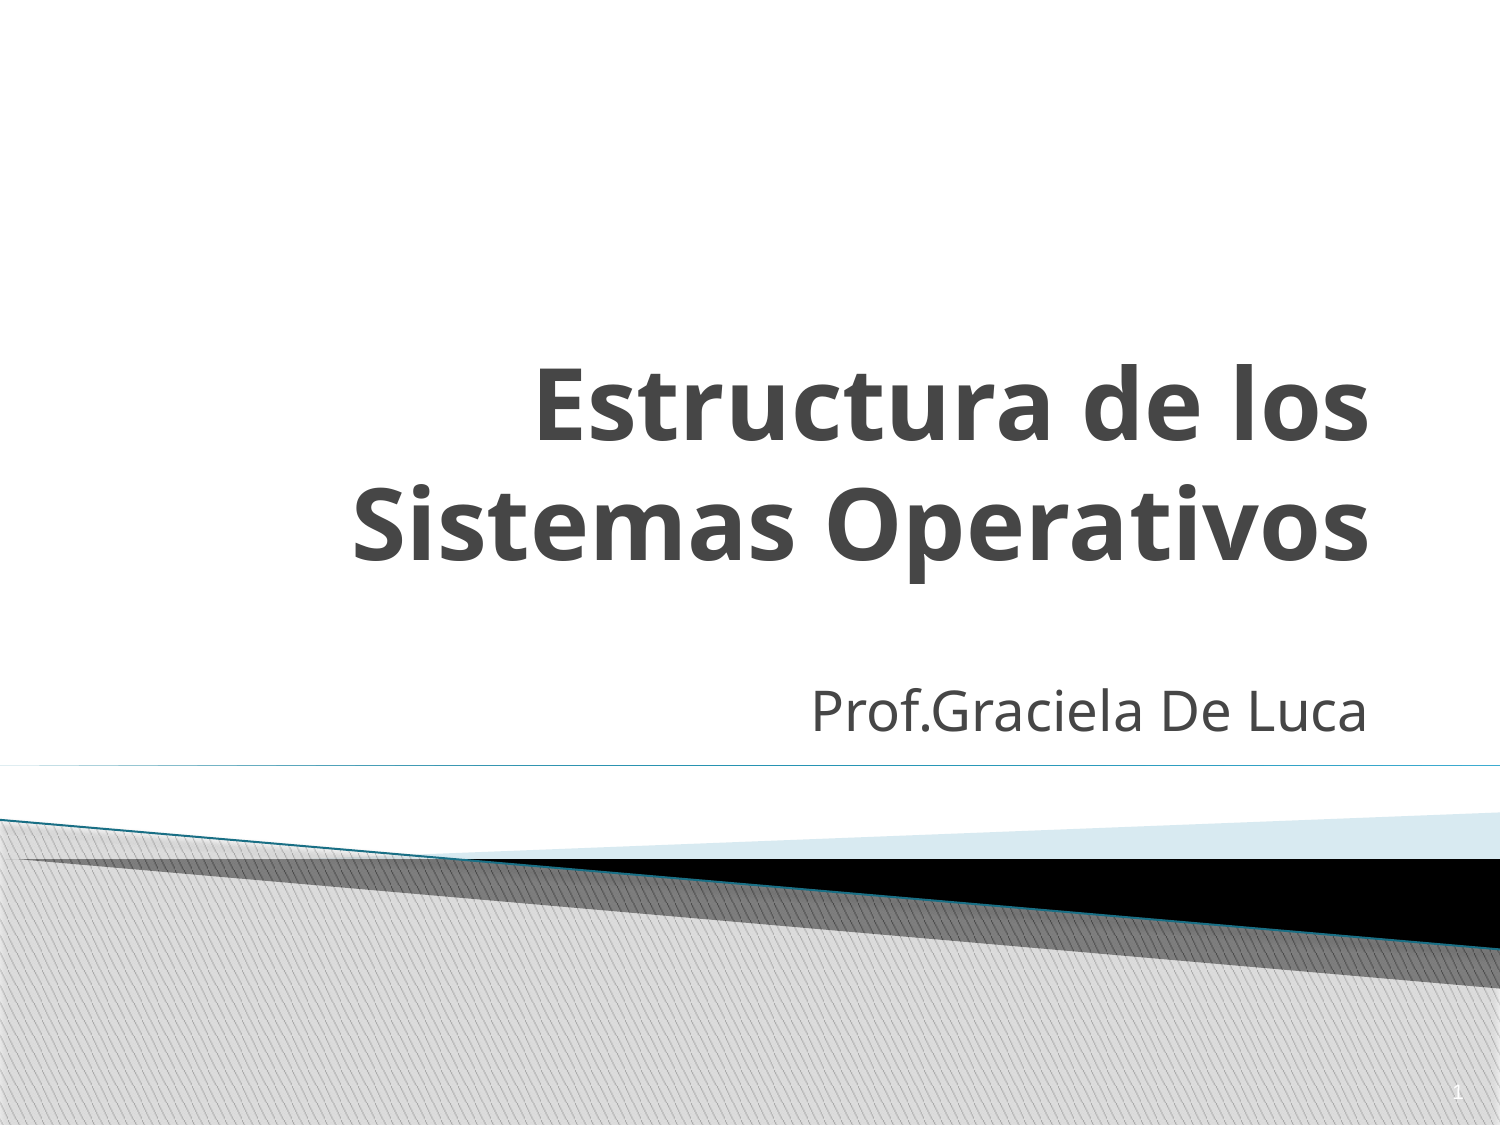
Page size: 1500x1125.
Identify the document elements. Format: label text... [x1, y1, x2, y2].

picture [5, 859, 1500, 989]
title Estructura de los Sistemas Operativos [112, 287, 1388, 588]
slide_number 1 [1418, 1051, 1479, 1112]
subtitle Prof.Graciela De Luca [112, 592, 1388, 790]
